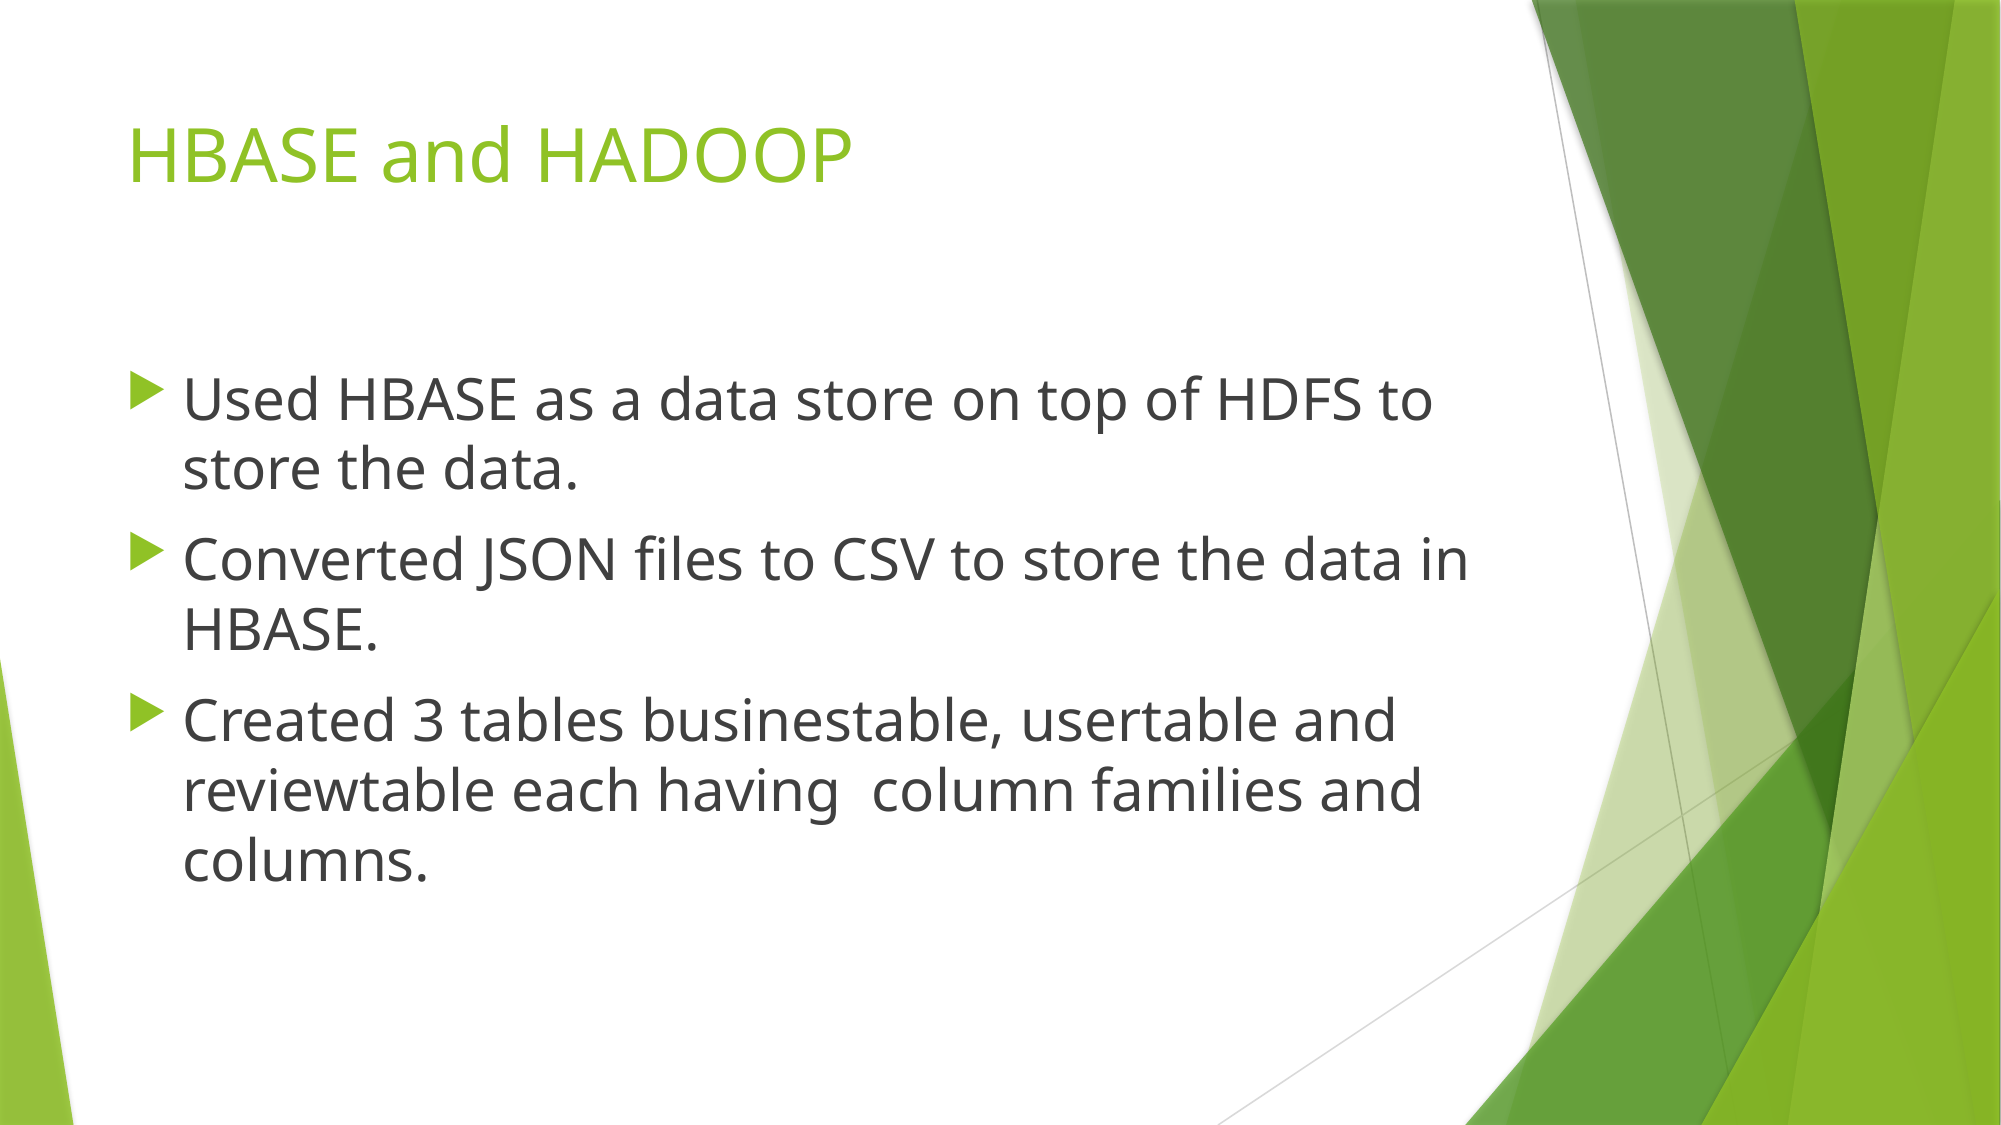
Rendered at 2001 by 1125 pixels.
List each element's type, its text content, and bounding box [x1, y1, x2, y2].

list Used HBASE as a data store on top of HDFS to store the data. Converted JSON files to CSV to store the data in HBASE. Created 3 tables businestable, usertable and reviewtable each having column families and columns. [111, 354, 1522, 992]
title HBASE and HADOOP [111, 99, 1522, 317]
